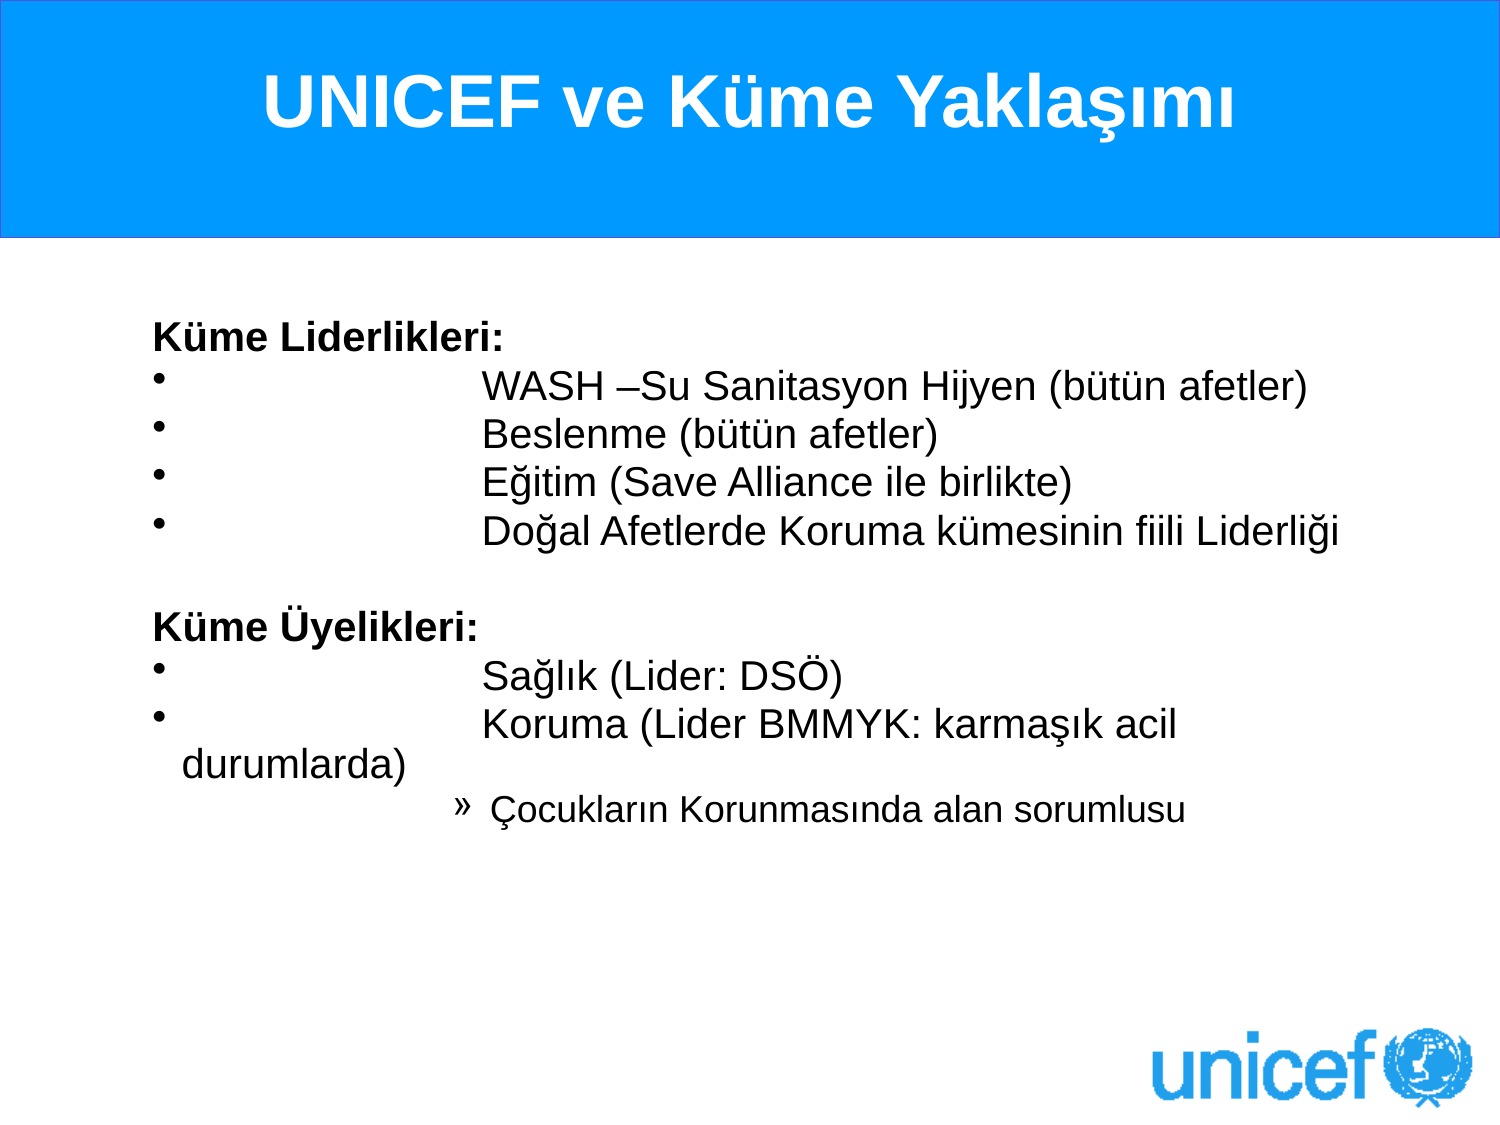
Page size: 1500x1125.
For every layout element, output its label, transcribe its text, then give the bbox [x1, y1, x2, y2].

title UNICEF ve Küme Yaklaşımı [75, 45, 1425, 233]
picture [1137, 1024, 1500, 1118]
list Küme Liderlikleri: WASH –Su Sanitasyon Hijyen (bütün afetler) Beslenme (bütün afetler) Eğitim (Save Alliance ile birlikte) Doğal Afetlerde Koruma kümesinin fiili Liderliği Küme Üyelikleri: Sağlık (Lider: DSÖ) Koruma (Lider BMMYK: karmaşık acil durumlarda) Çocukların Korunmasında alan sorumlusu [137, 312, 1413, 963]
